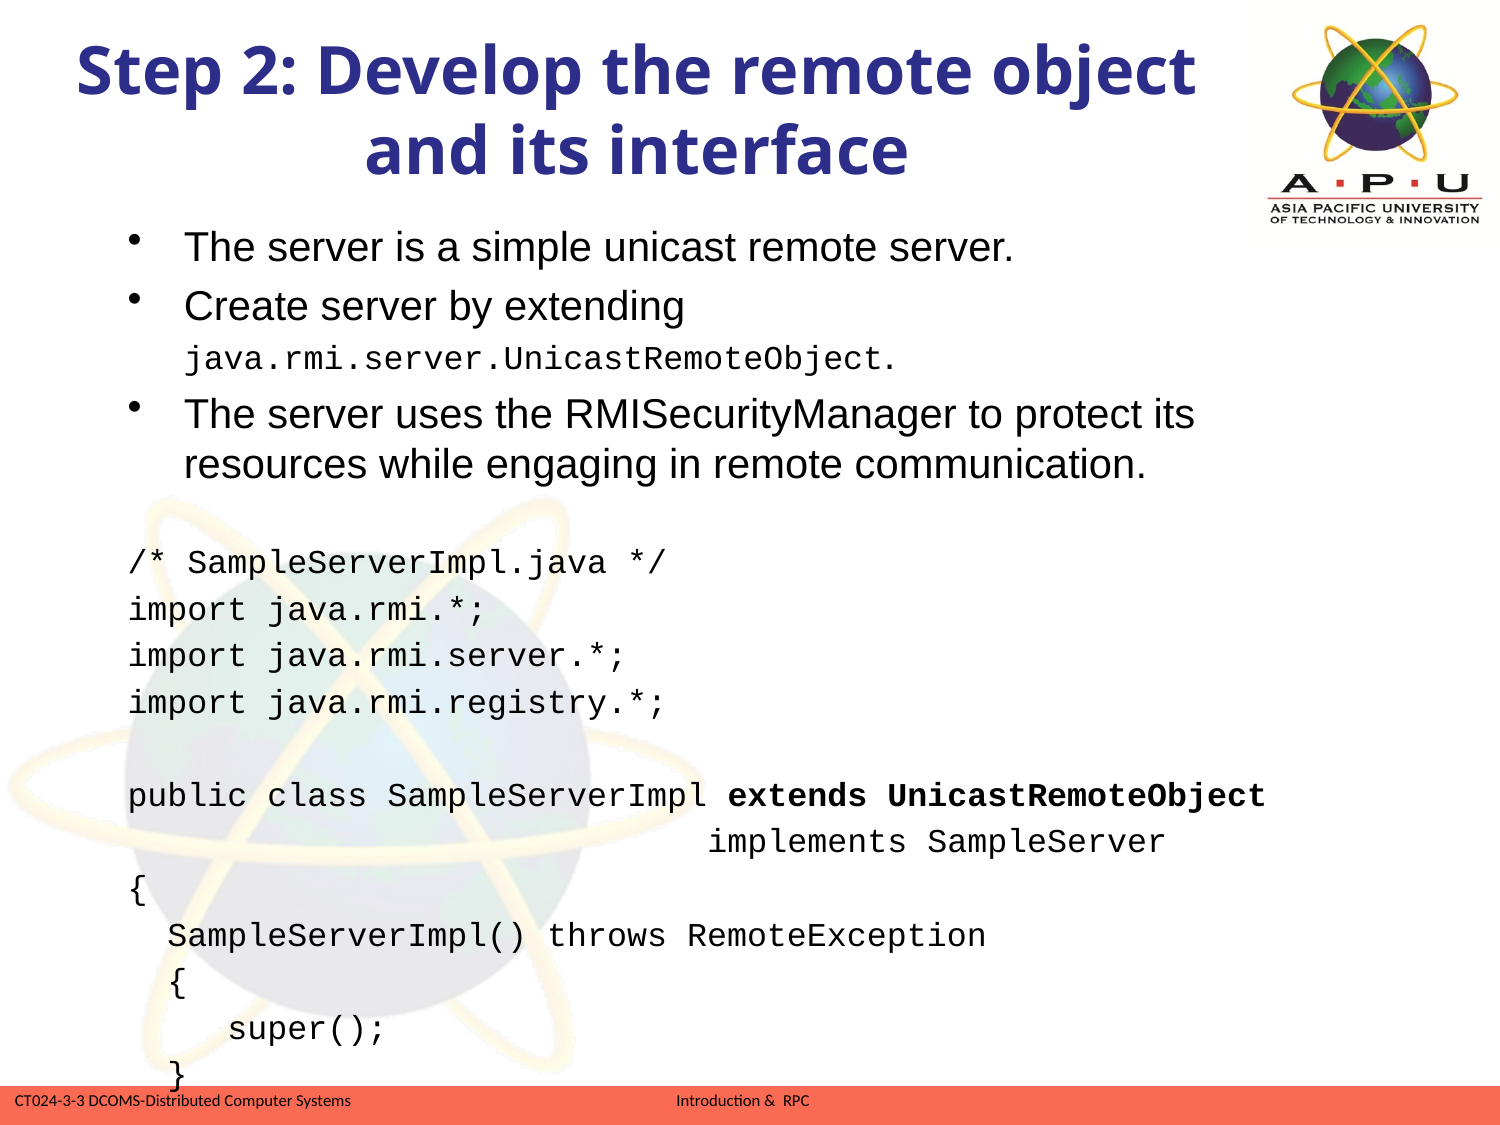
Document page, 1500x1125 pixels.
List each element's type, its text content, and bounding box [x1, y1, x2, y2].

title Step 2: Develop the remote object and its interface [0, 33, 1275, 182]
picture [1251, 0, 1500, 249]
list The server is a simple unicast remote server. Create server by extending java.rmi.server.UnicastRemoteObject. The server uses the RMISecurityManager to protect its resources while engaging in remote communication. /* SampleServerImpl.java */ import java.rmi.*; import java.rmi.server.*; import java.rmi.registry.*; public class SampleServerImpl extends UnicastRemoteObject implements SampleServer { SampleServerImpl() throws RemoteException { super(); } [112, 212, 1375, 1075]
